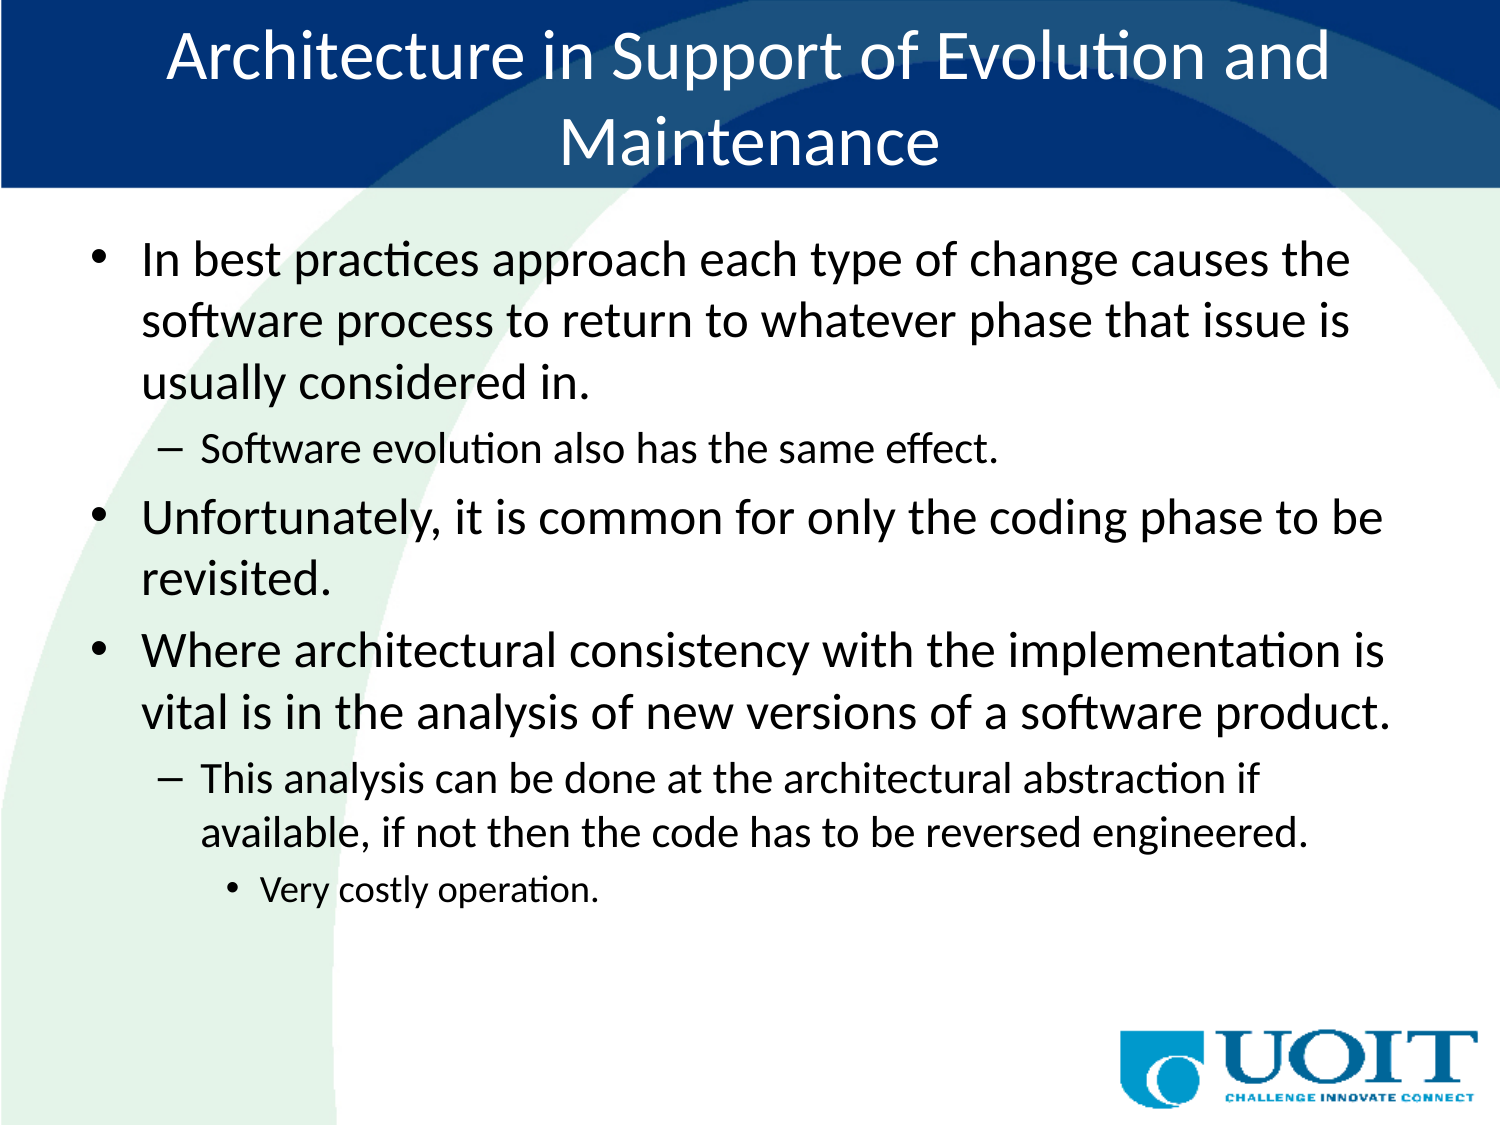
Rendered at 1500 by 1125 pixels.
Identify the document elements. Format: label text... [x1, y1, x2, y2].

list In best practices approach each type of change causes the software process to return to whatever phase that issue is usually considered in. Software evolution also has the same effect. Unfortunately, it is common for only the coding phase to be revisited. Where architectural consistency with the implementation is vital is in the analysis of new versions of a software product. This analysis can be done at the architectural abstraction if available, if not then the code has to be reversed engineered. Very costly operation. [75, 217, 1425, 960]
title Architecture in Support of Evolution and Maintenance [75, 0, 1425, 188]
picture [0, 0, 1500, 1125]
